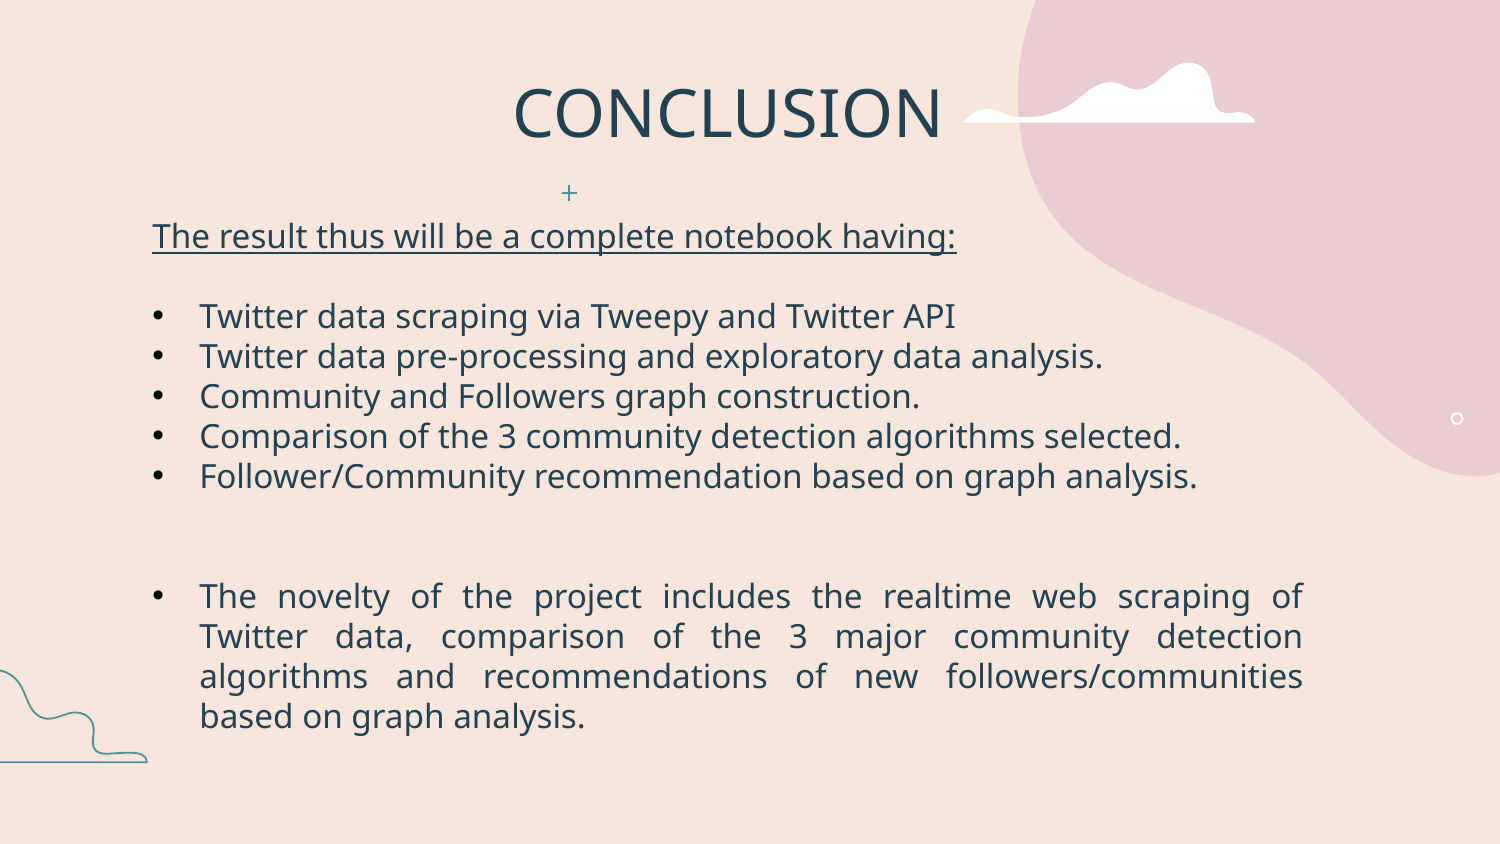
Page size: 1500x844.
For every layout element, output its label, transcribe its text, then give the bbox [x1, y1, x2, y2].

title CONCLUSION [486, 71, 971, 159]
text_box The result thus will be a complete notebook having: Twitter data scraping via Tweepy and Twitter API Twitter data pre-processing and exploratory data analysis. Community and Followers graph construction. Comparison of the 3 community detection algorithms selected. Follower/Community recommendation based on graph analysis. The novelty of the project includes the realtime web scraping of Twitter data, comparison of the 3 major community detection algorithms and recommendations of new followers/communities based on graph analysis. [137, 200, 1320, 694]
